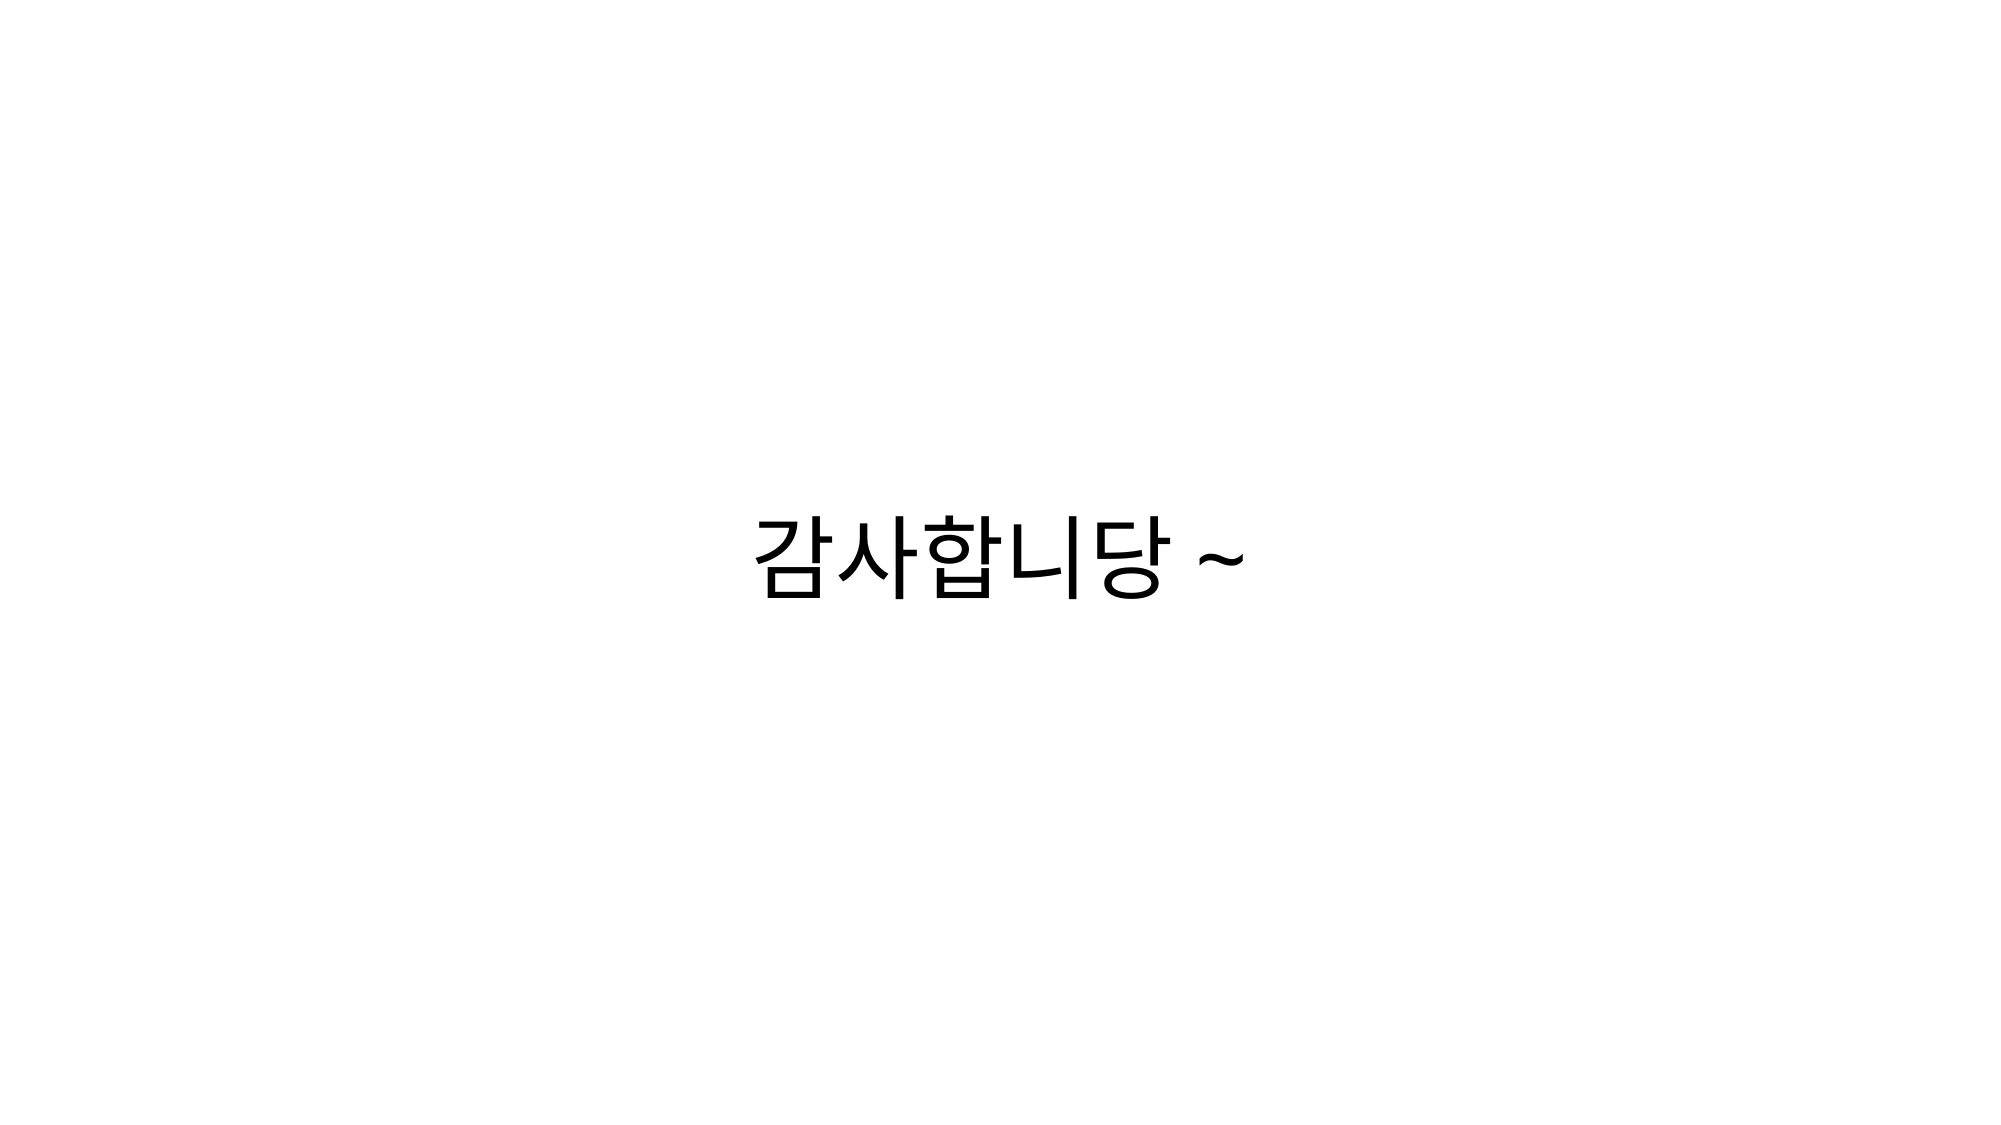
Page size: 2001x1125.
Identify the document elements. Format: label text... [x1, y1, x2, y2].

title 감사합니당~ [626, 438, 1374, 687]
